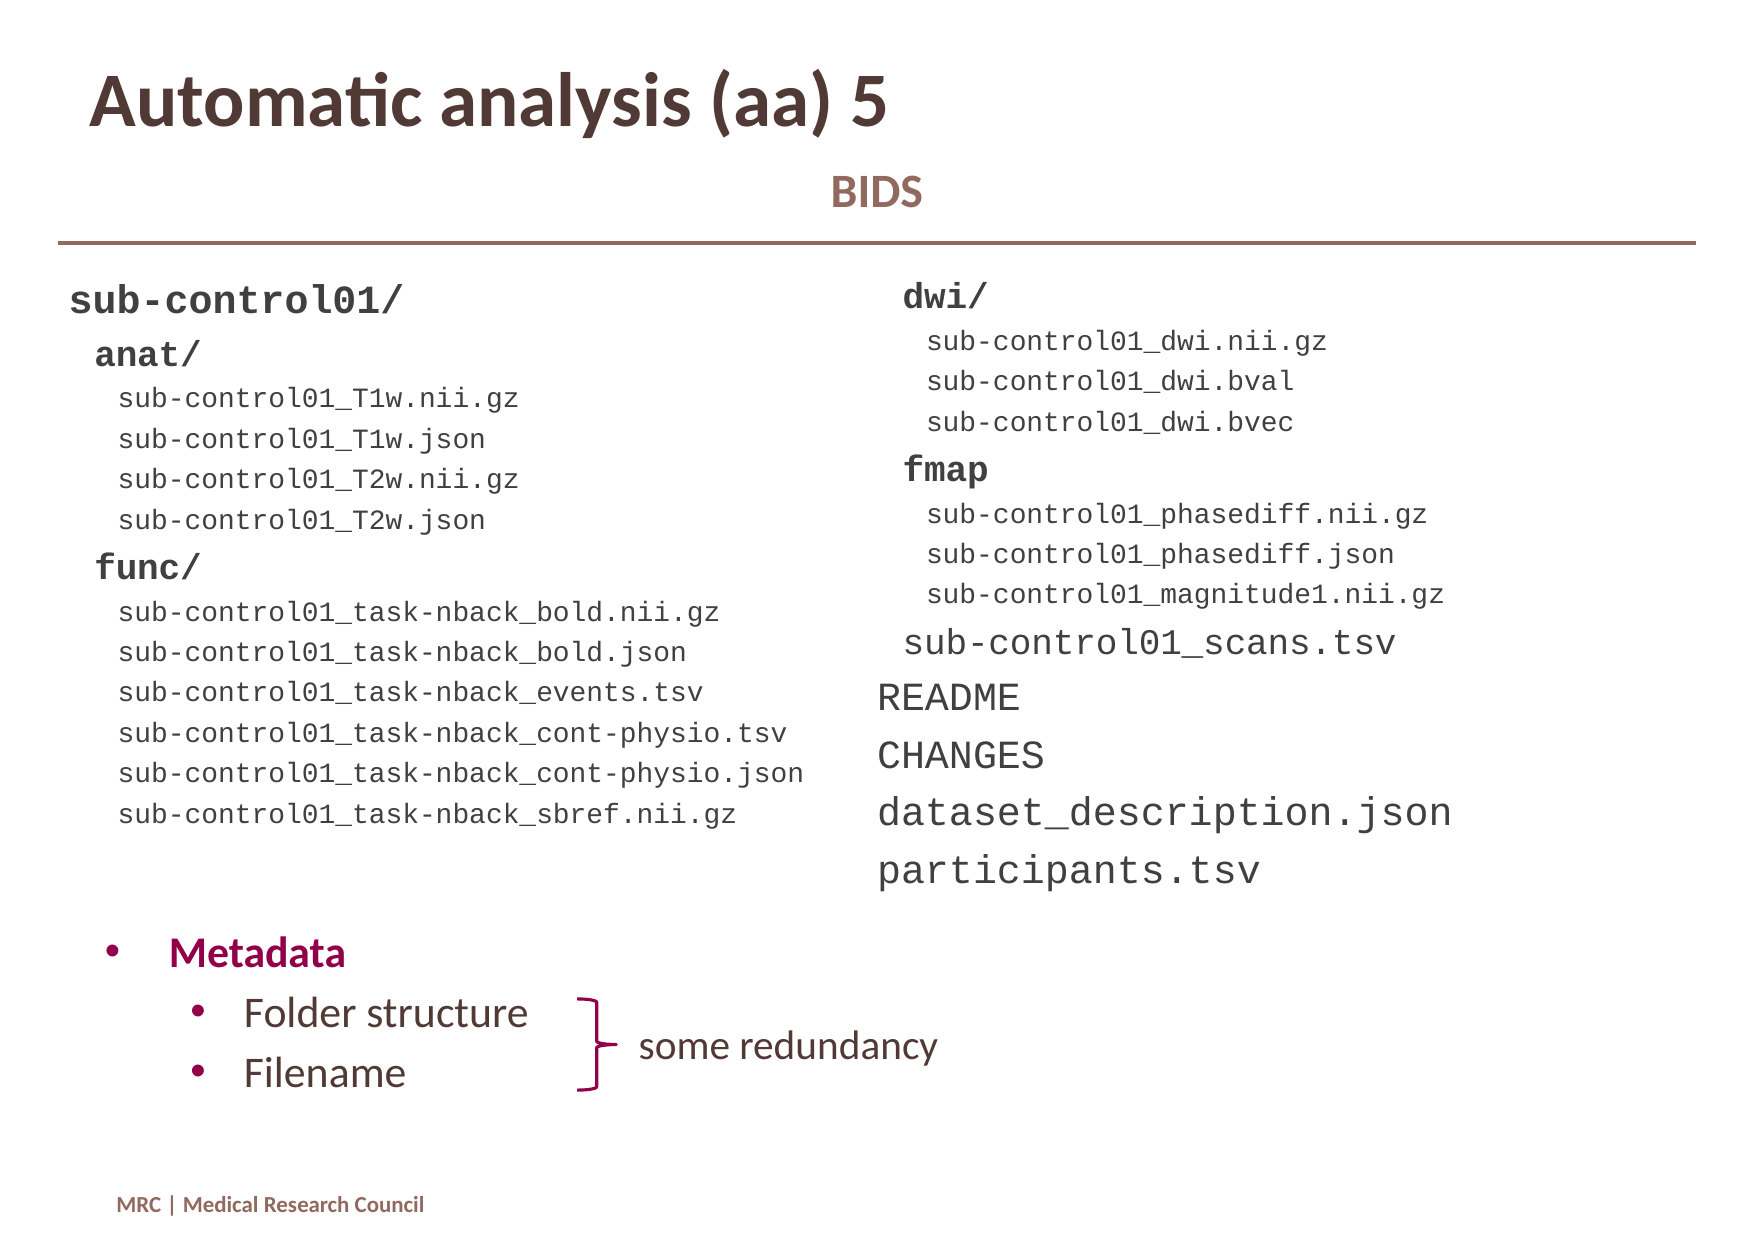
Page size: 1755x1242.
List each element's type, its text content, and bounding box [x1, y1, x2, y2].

list Metadata Folder structure Filename [87, 908, 1665, 1099]
text_box [577, 998, 618, 1091]
footer MRC | Medical Research Council [0, 1180, 549, 1242]
text_box some redundancy [623, 1011, 954, 1076]
list BIDS [89, 152, 1665, 243]
title Automatic analysis (aa) 5 [87, 49, 1667, 152]
text_box sub-control01/ anat/ sub-control01_T1w.nii.gz sub-control01_T1w.json sub-control01_T2w.nii.gz sub-control01_T2w.json func/ sub-control01_task-nback_bold.nii.gz sub-control01_task-nback_bold.json sub-control01_task-nback_events.tsv sub-control01_task-nback_cont-physio.tsv sub-control01_task-nback_cont-physio.json sub-control01_task-nback_sbref.nii.gz dwi/ sub-control01_dwi.nii.gz sub-control01_dwi.bval sub-control01_dwi.bvec fmap sub-control01_phasediff.nii.gz sub-control01_phasediff.json sub-control01_magnitude1.nii.gz sub-control01_scans.tsv README CHANGES dataset_description.json participants.tsv [68, 255, 1686, 921]
